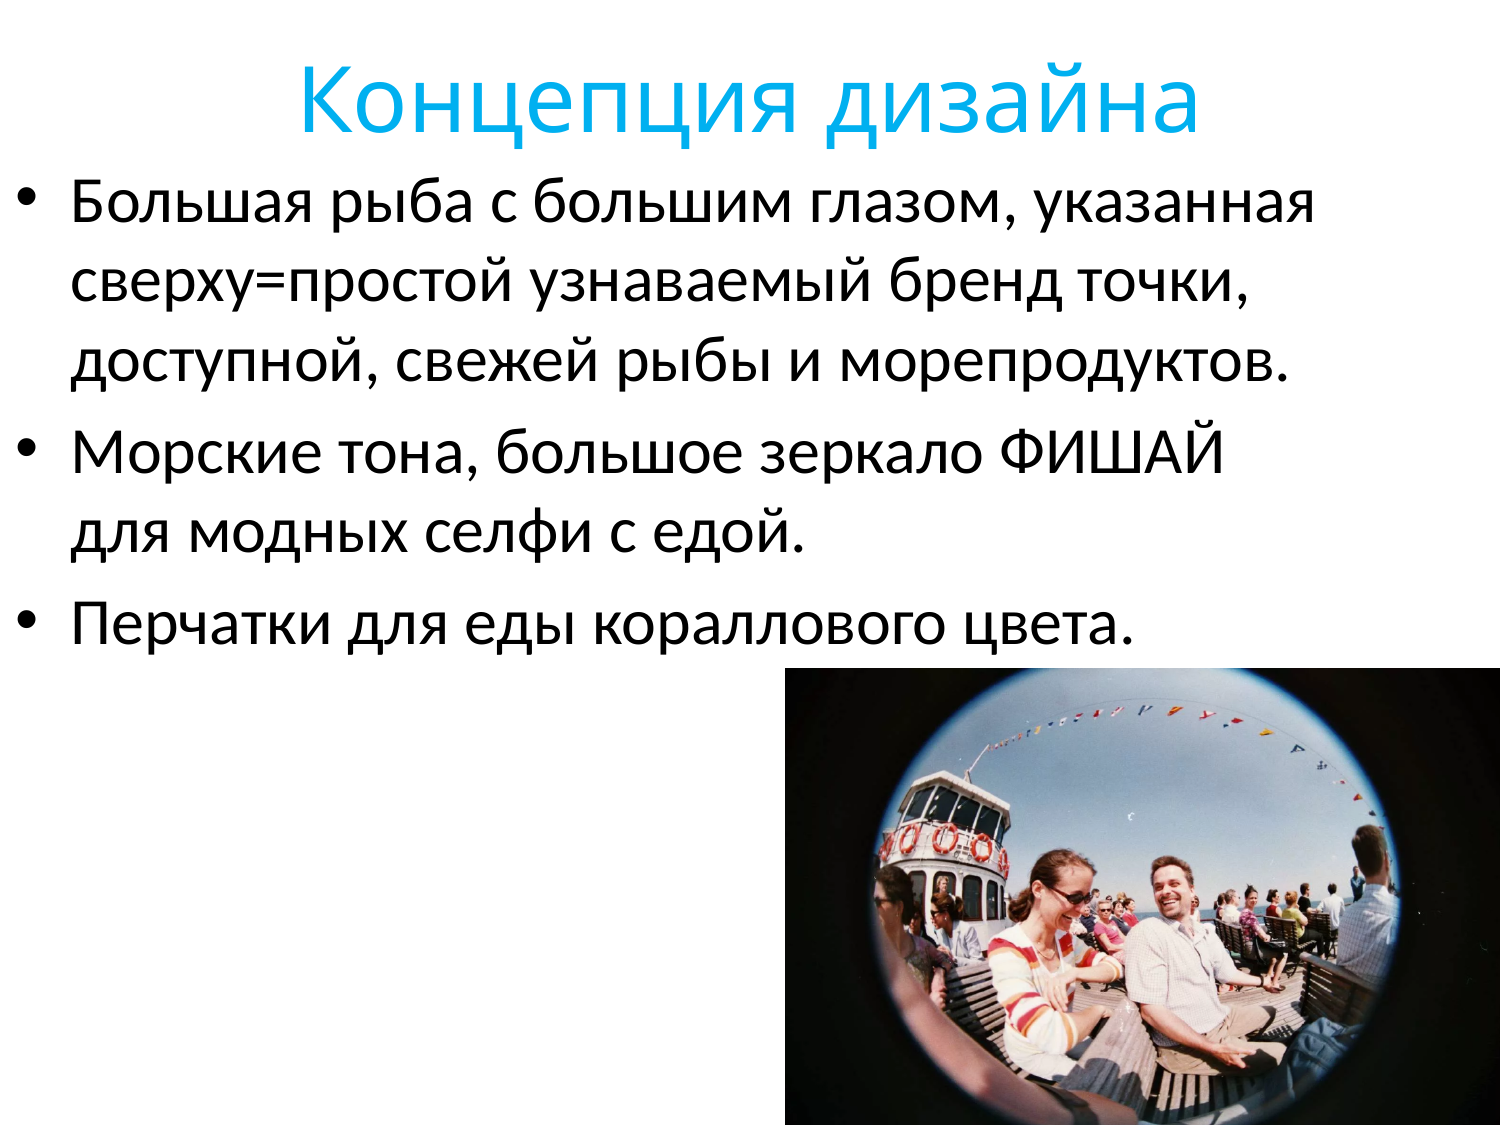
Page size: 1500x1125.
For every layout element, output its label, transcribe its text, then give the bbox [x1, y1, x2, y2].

list Большая рыба с большим глазом, указанная сверху=простой узнаваемый бренд точки, доступной, свежей рыбы и морепродуктов. Морские тона, большое зеркало ФИШАЙ для модных селфи с едой. Перчатки для еды кораллового цвета. [0, 149, 1350, 669]
picture [785, 668, 1500, 1125]
title Концепция дизайна [75, 30, 1425, 161]
